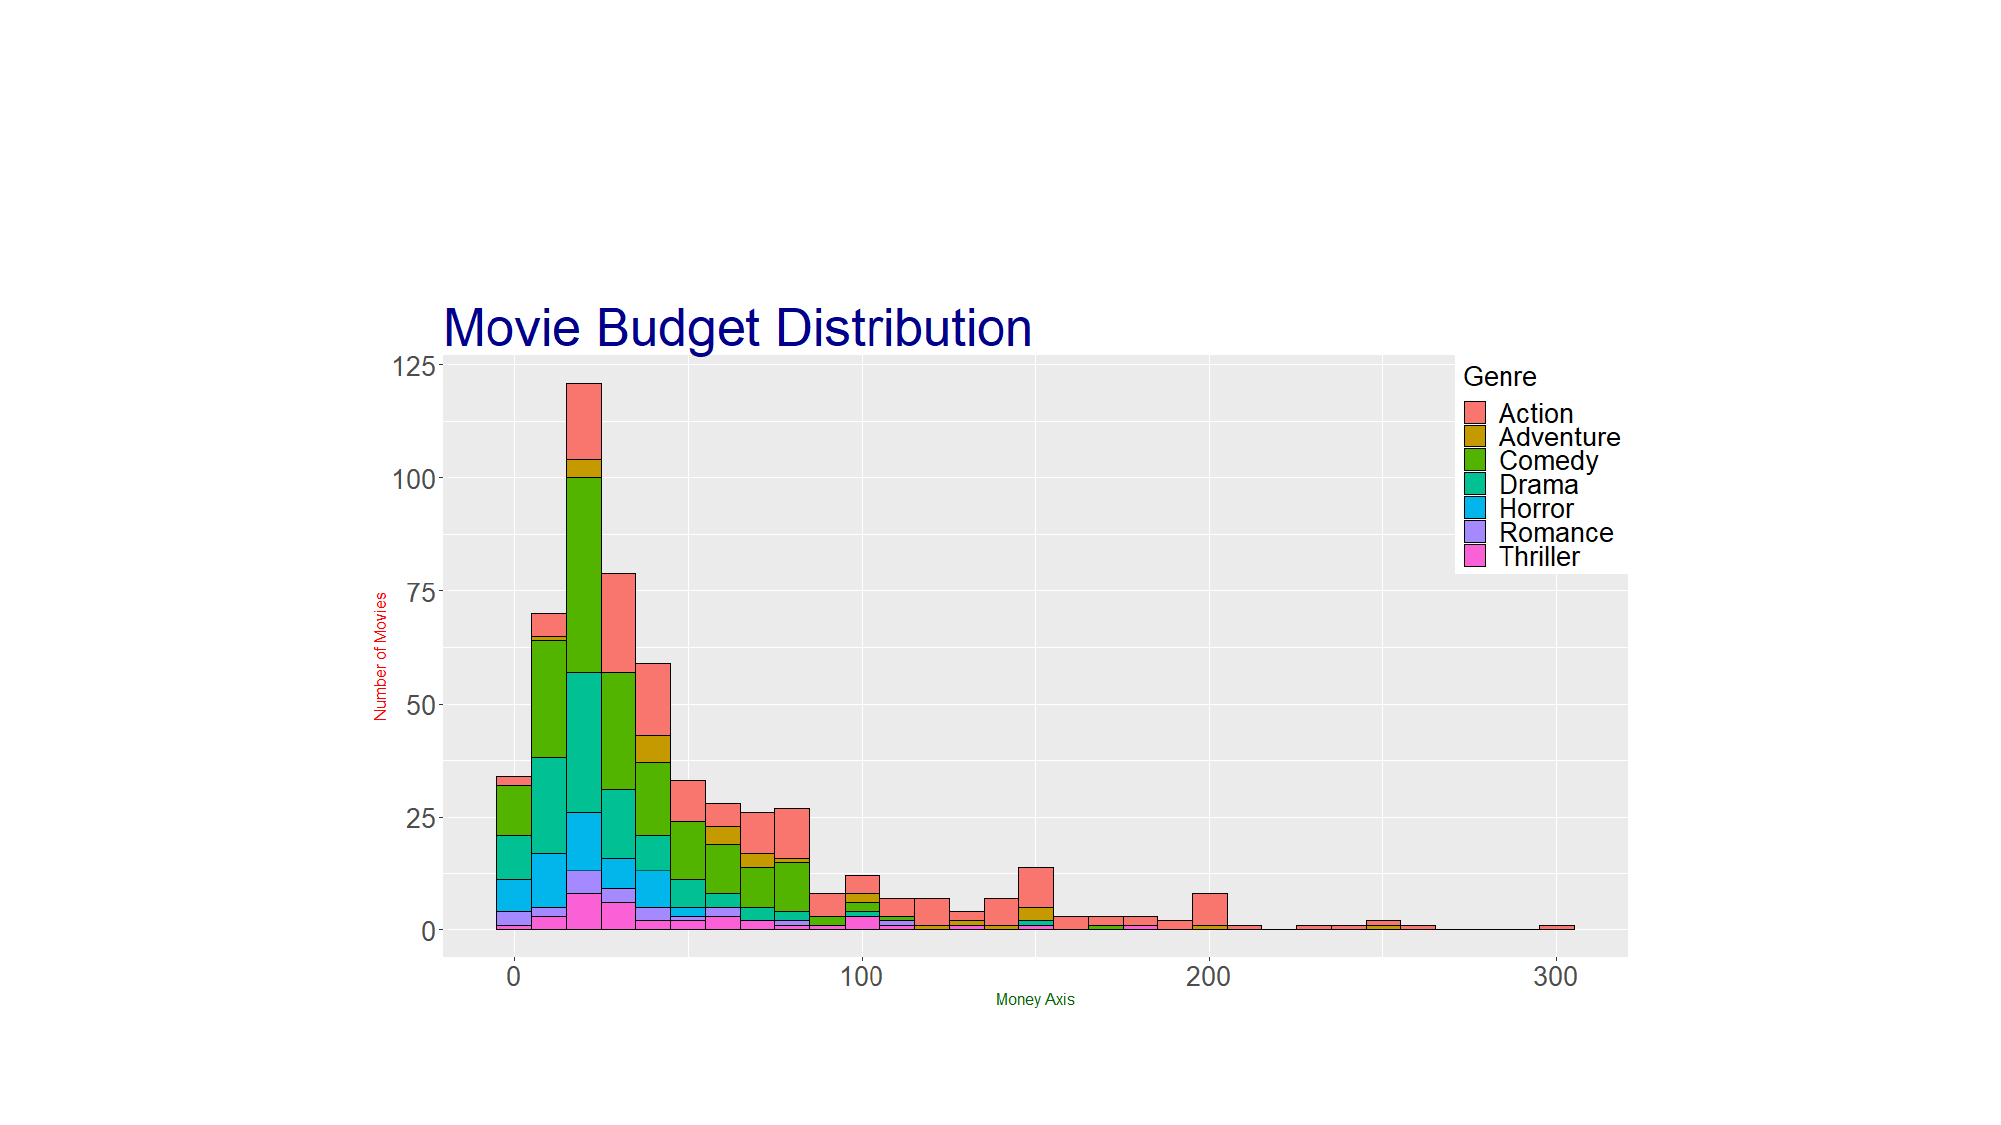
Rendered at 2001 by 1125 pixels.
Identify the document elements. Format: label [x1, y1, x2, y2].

list [365, 299, 1635, 1014]
